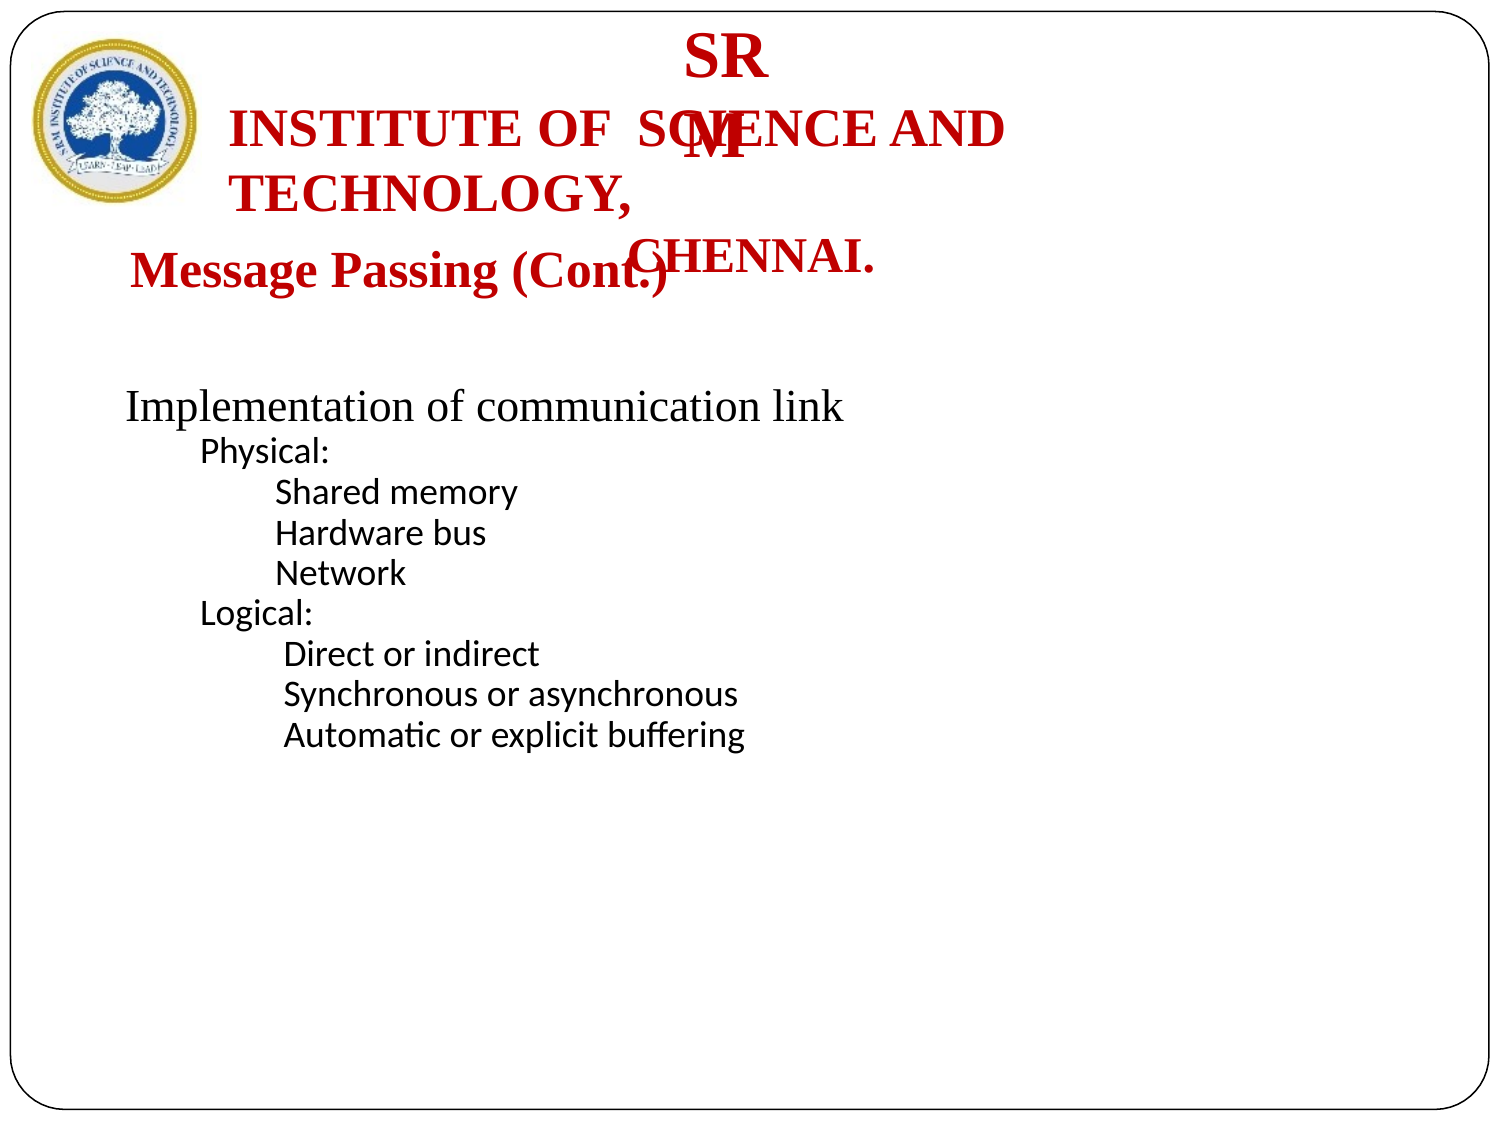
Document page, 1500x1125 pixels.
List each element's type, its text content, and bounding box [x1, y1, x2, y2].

text_box [31, 31, 202, 207]
title SRM [681, 8, 821, 90]
text_box Implementation of communication link Physical: Shared memory Hardware bus Network Logical: Direct or indirect Synchronous or asynchronous Automatic or explicit buffering [124, 344, 1388, 756]
text_box Message Passing (Cont.) [130, 235, 1481, 299]
text_box INSTITUTE OF SCIENCE AND TECHNOLOGY, CHENNAI. [62, 90, 1410, 283]
